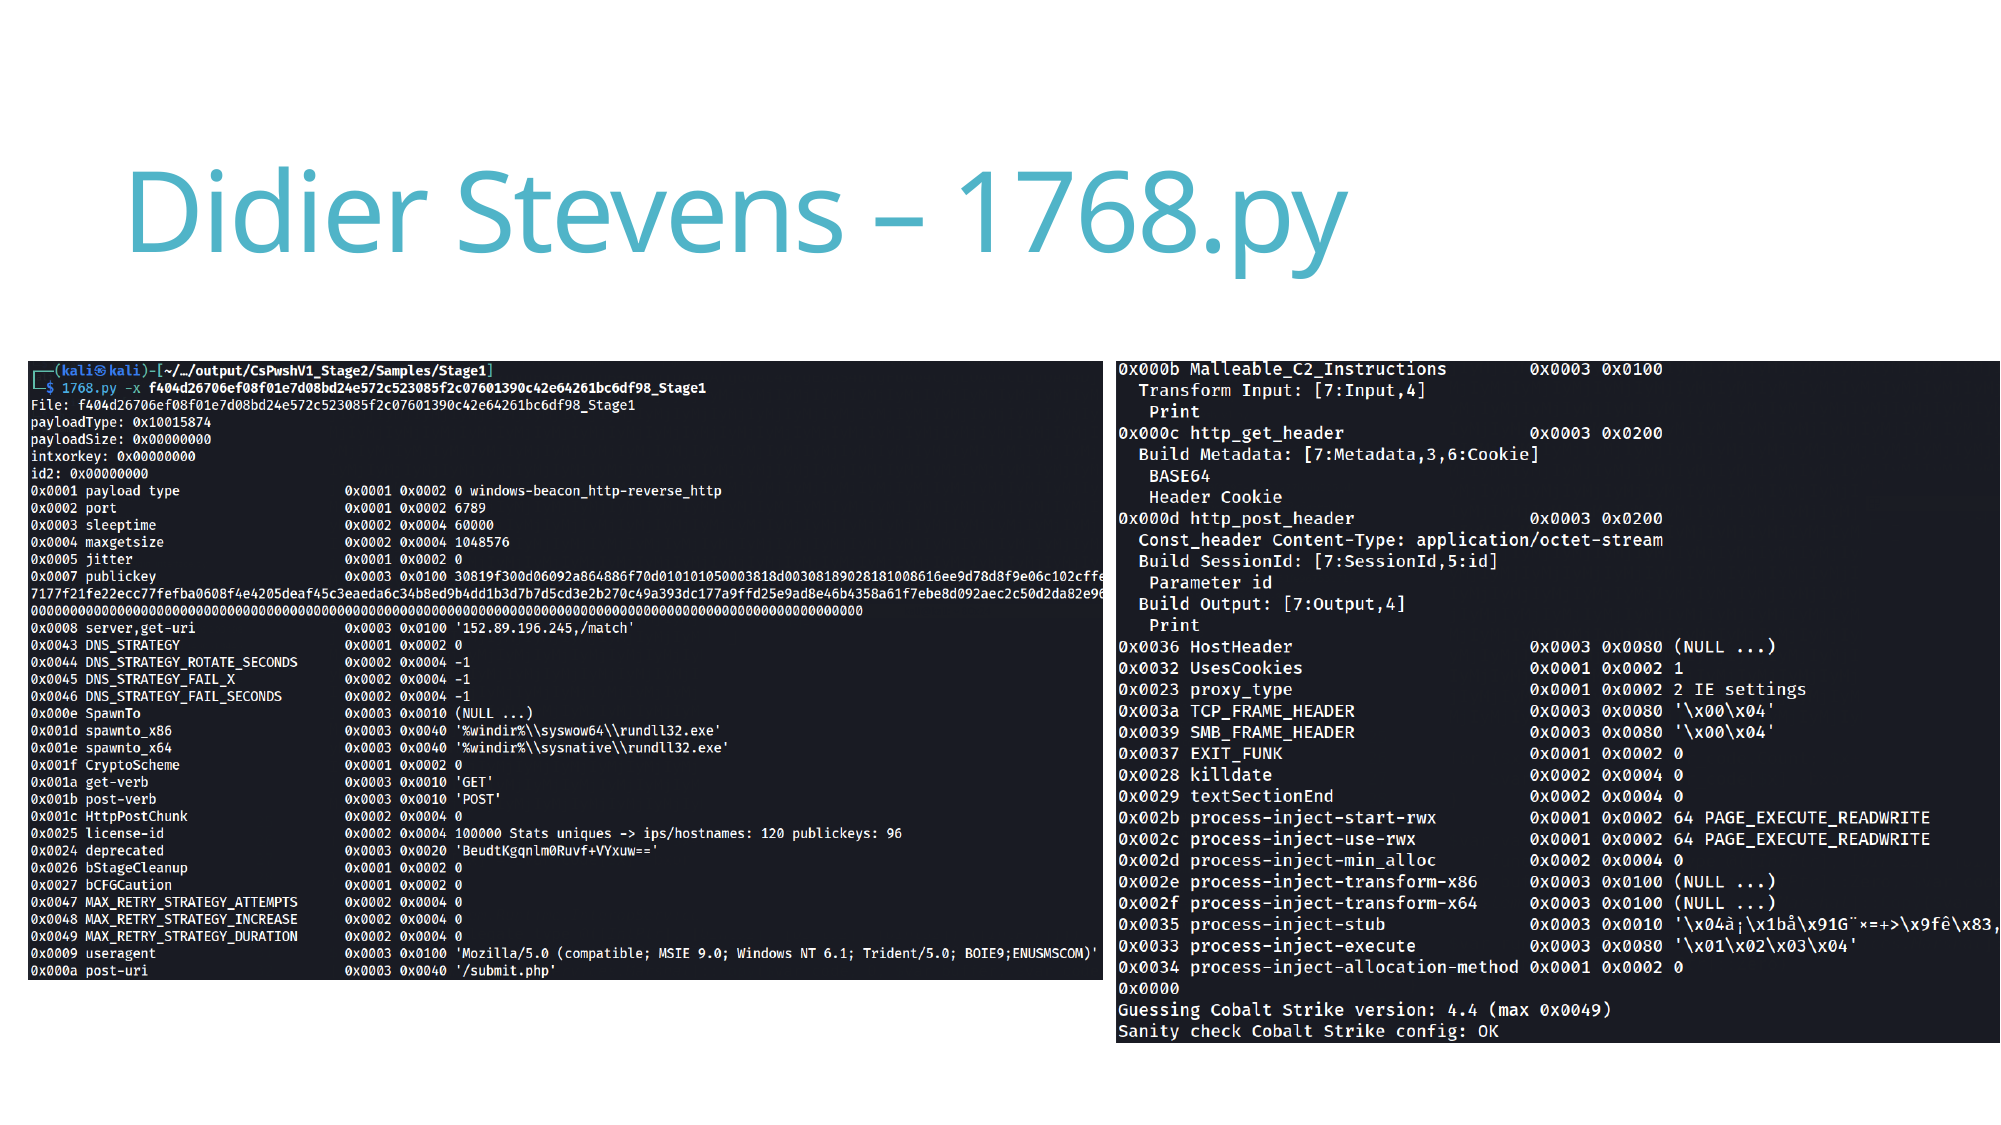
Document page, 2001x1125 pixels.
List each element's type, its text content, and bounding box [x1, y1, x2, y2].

title Didier Stevens – 1768.py [107, 81, 1875, 354]
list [28, 361, 1103, 980]
picture [1115, 361, 2000, 1044]
